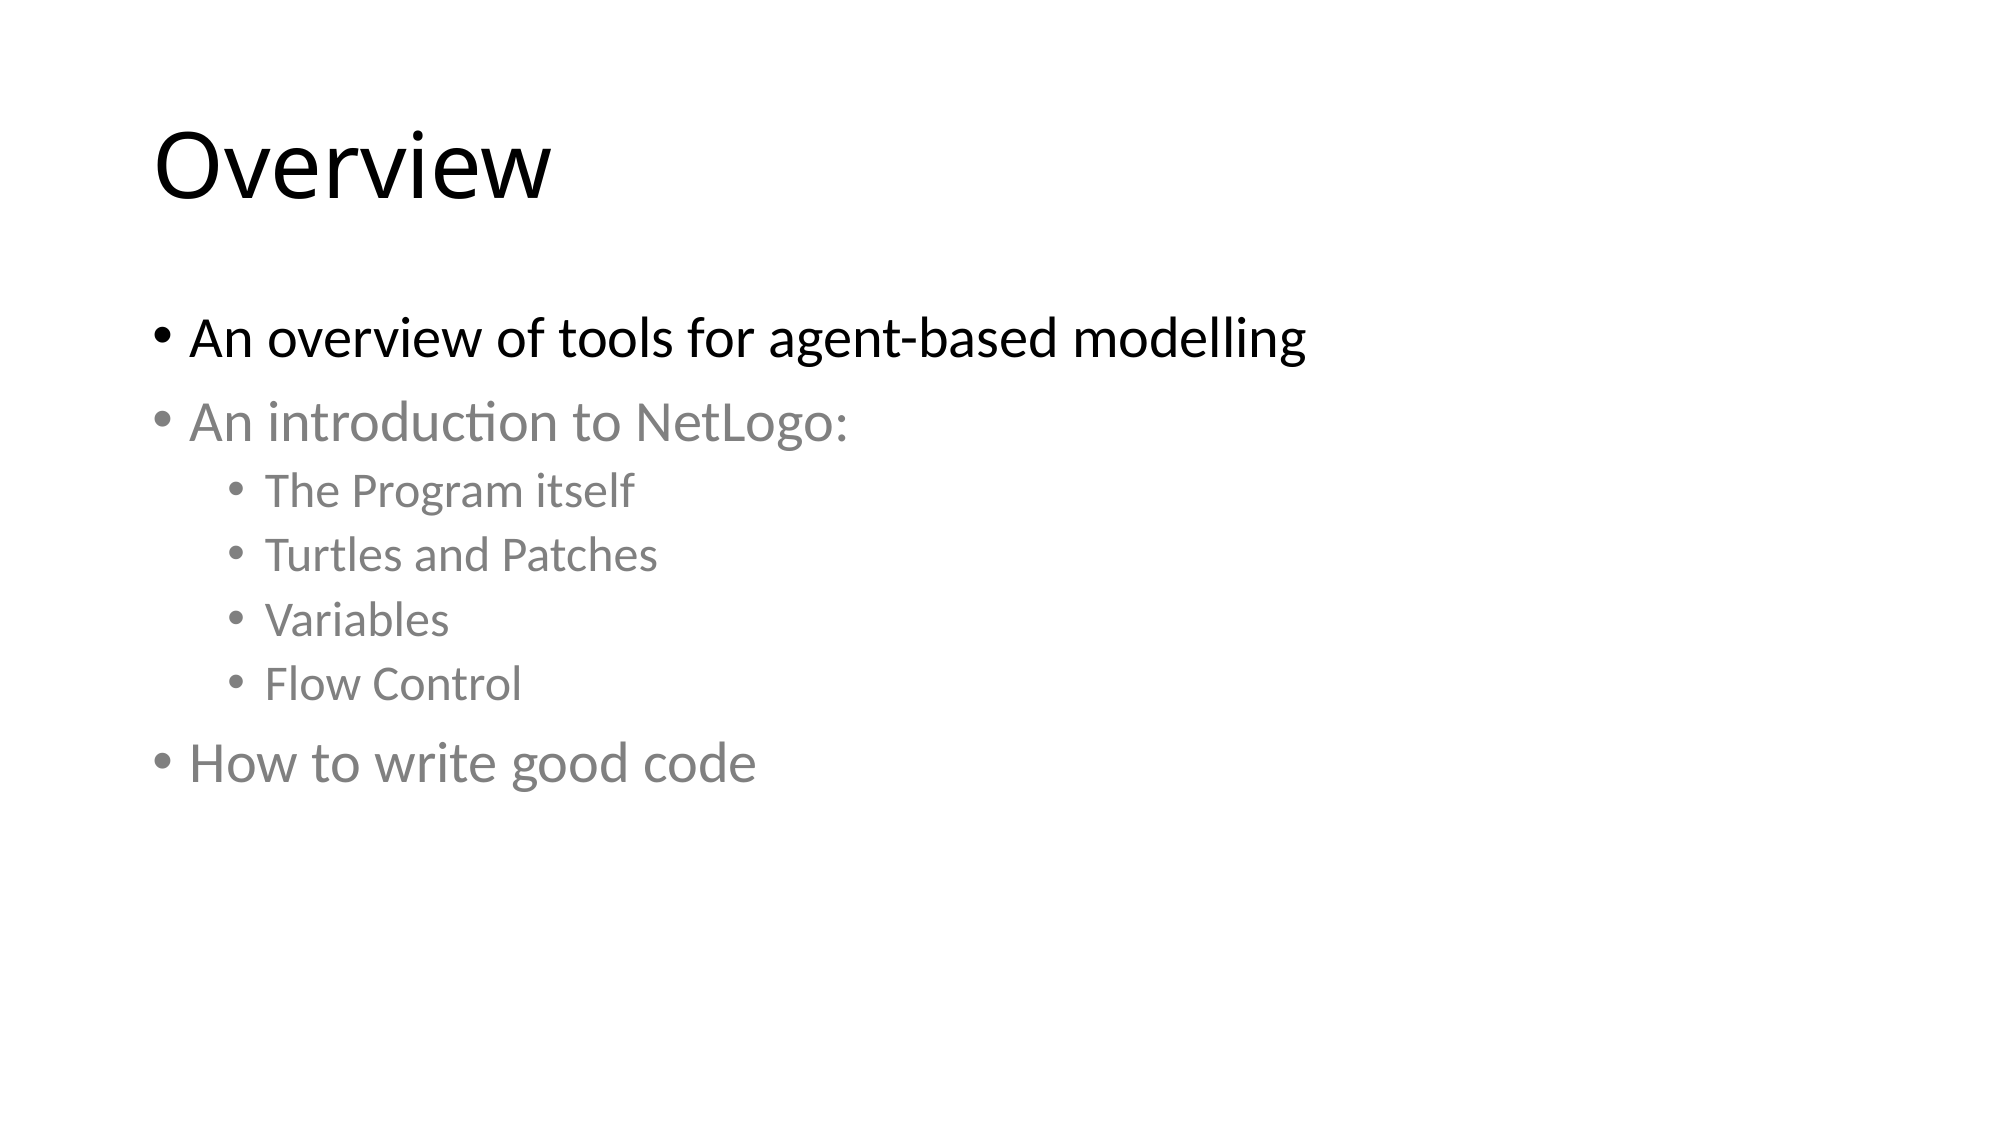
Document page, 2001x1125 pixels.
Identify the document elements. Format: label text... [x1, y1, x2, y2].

list An overview of tools for agent-based modelling An introduction to NetLogo: The Program itself Turtles and Patches Variables Flow Control How to write good code [137, 299, 1863, 1014]
title Overview [137, 59, 1863, 278]
